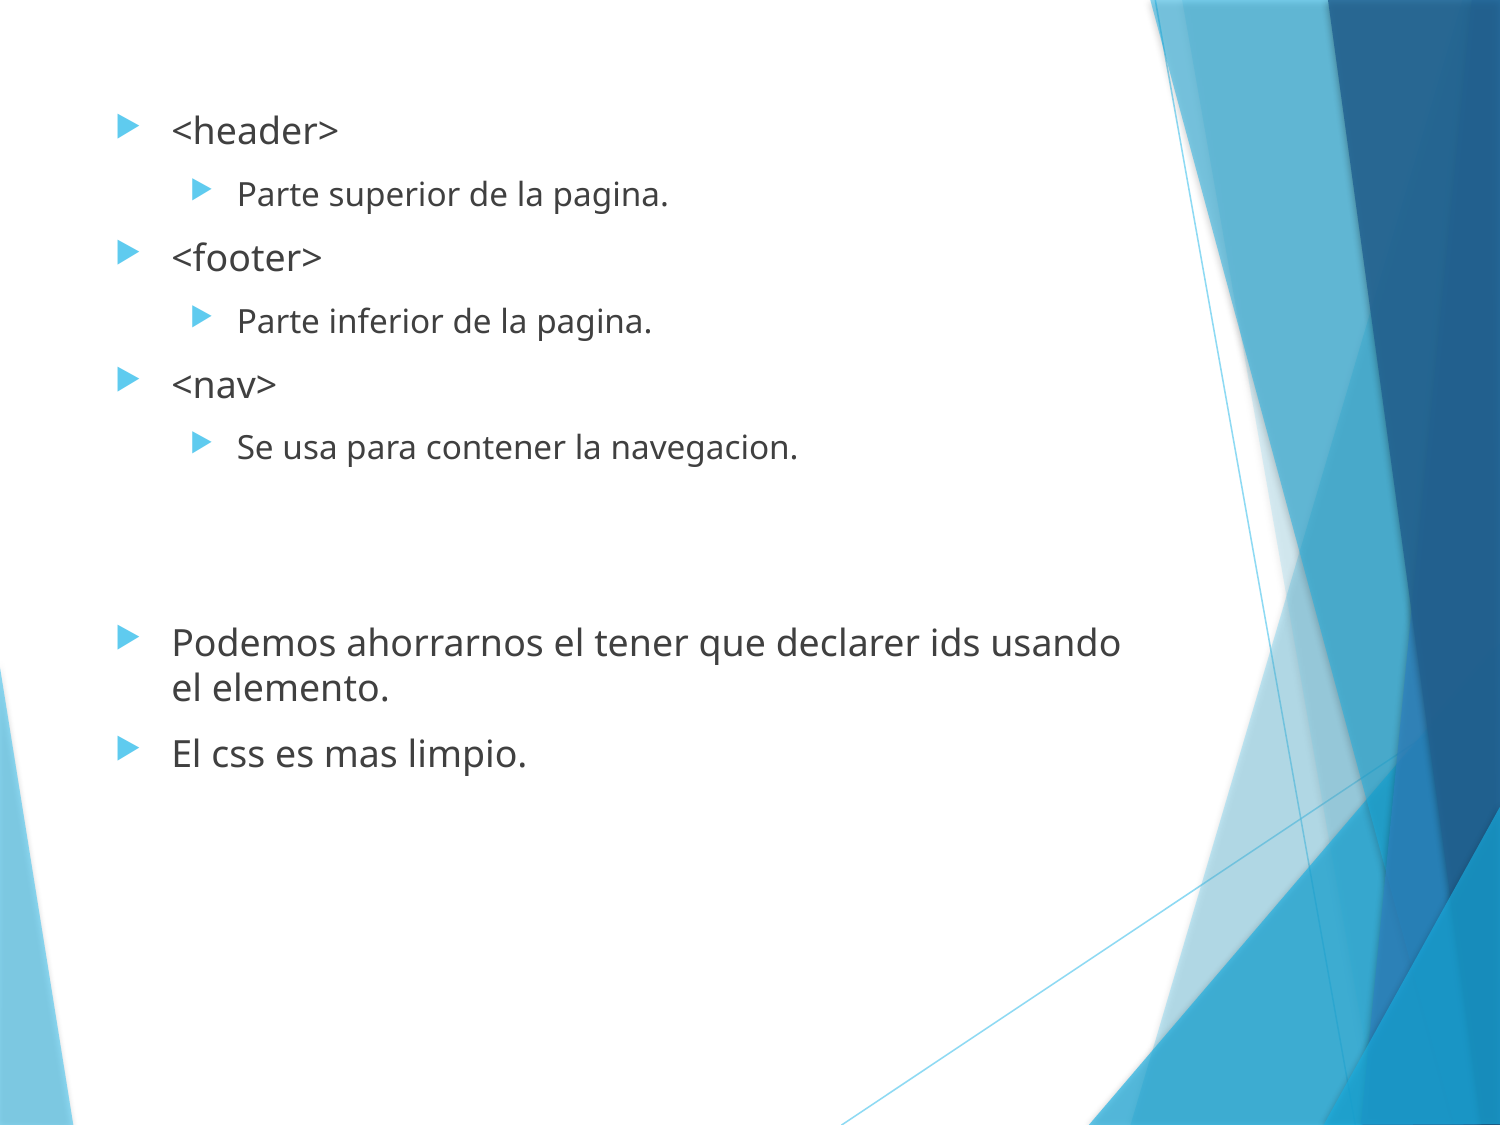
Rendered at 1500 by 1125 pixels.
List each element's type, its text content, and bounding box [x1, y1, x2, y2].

list <header> Parte superior de la pagina. <footer> Parte inferior de la pagina. <nav> Se usa para contener la navegacion. Podemos ahorrarnos el tener que declarer ids usando el elemento. El css es mas limpio. [99, 99, 1142, 991]
